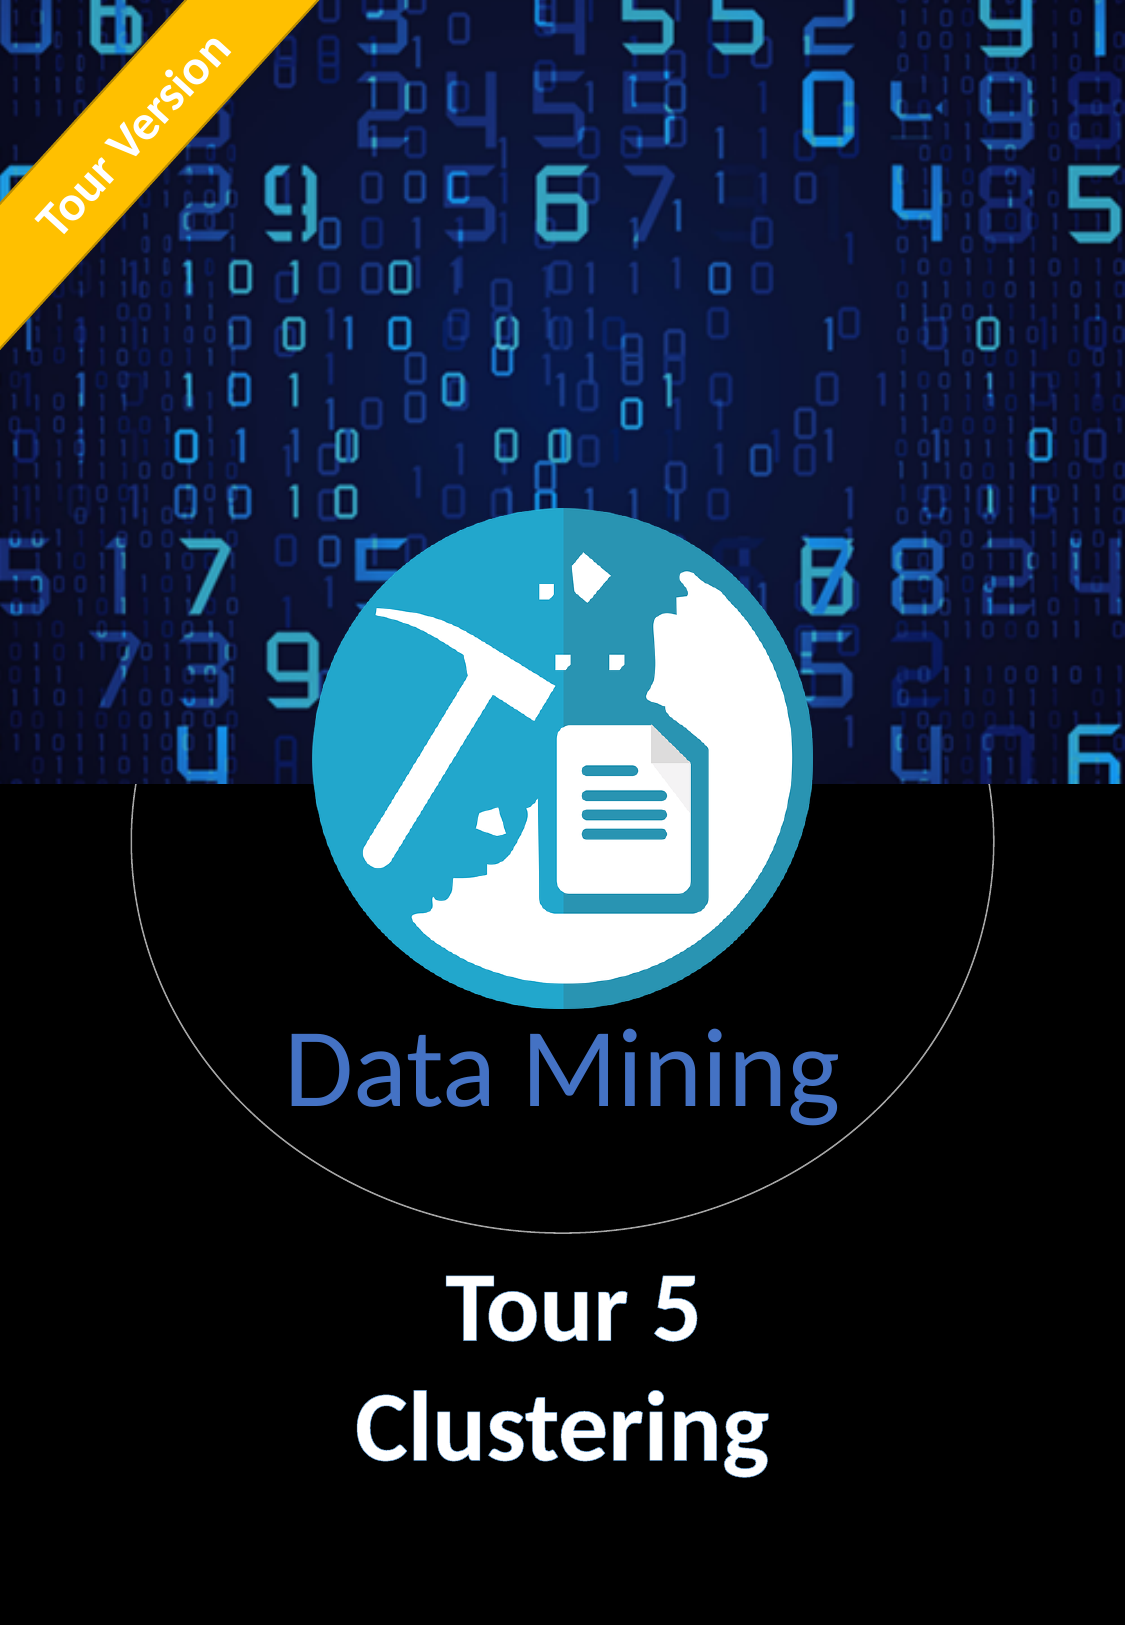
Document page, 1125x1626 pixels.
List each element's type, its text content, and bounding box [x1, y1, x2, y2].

text_box [279, 1137, 846, 1233]
text_box [131, 784, 312, 1129]
text_box Data Mining [269, 986, 856, 1137]
text_box [813, 784, 994, 1129]
text_box Tour 5 Clustering [339, 1233, 786, 1488]
picture [0, 0, 1125, 1009]
